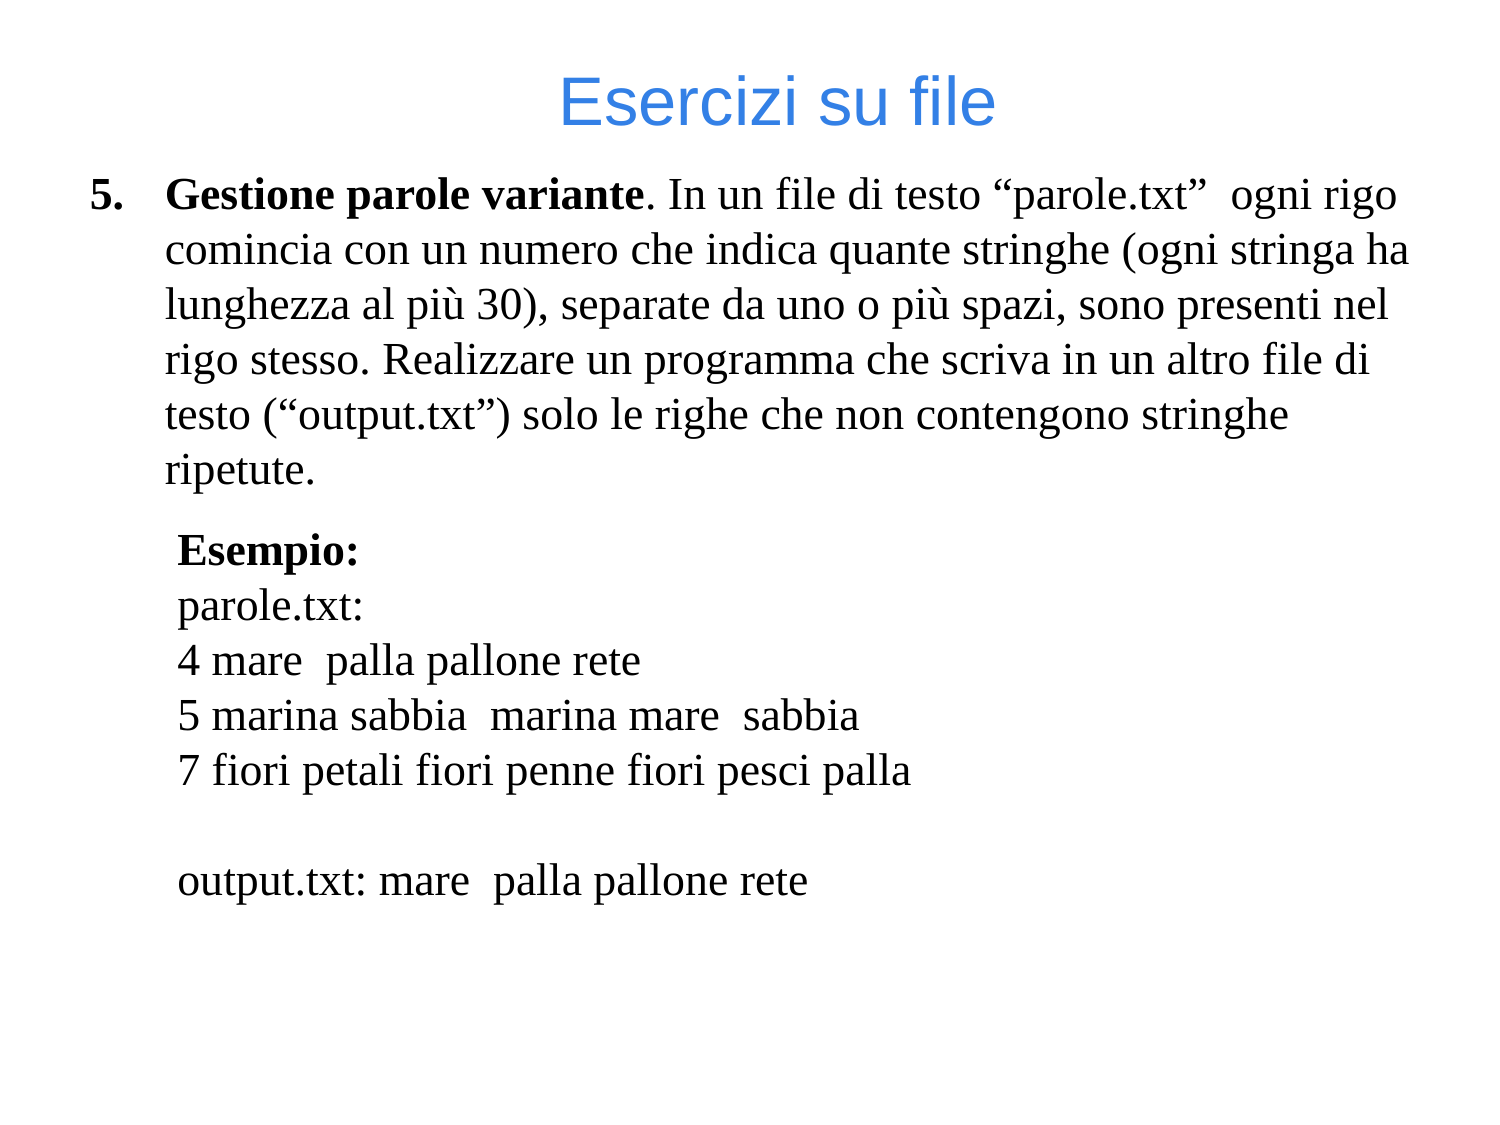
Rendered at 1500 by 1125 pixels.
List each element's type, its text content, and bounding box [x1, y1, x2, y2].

text_box Esercizi su file [75, 58, 1463, 162]
text_box Gestione parole variante. In un file di testo “parole.txt” ogni rigo comincia con un numero che indica quante stringhe (ogni stringa ha lunghezza al più 30), separate da uno o più spazi, sono presenti nel rigo stesso. Realizzare un programma che scriva in un altro file di testo (“output.txt”) solo le righe che non contengono stringhe ripetute. [74, 156, 1438, 557]
text_box Esempio: parole.txt: 4 mare palla pallone rete 5 marina sabbia marina mare sabbia 7 fiori petali fiori penne fiori pesci palla output.txt: mare palla pallone rete [162, 512, 1438, 967]
